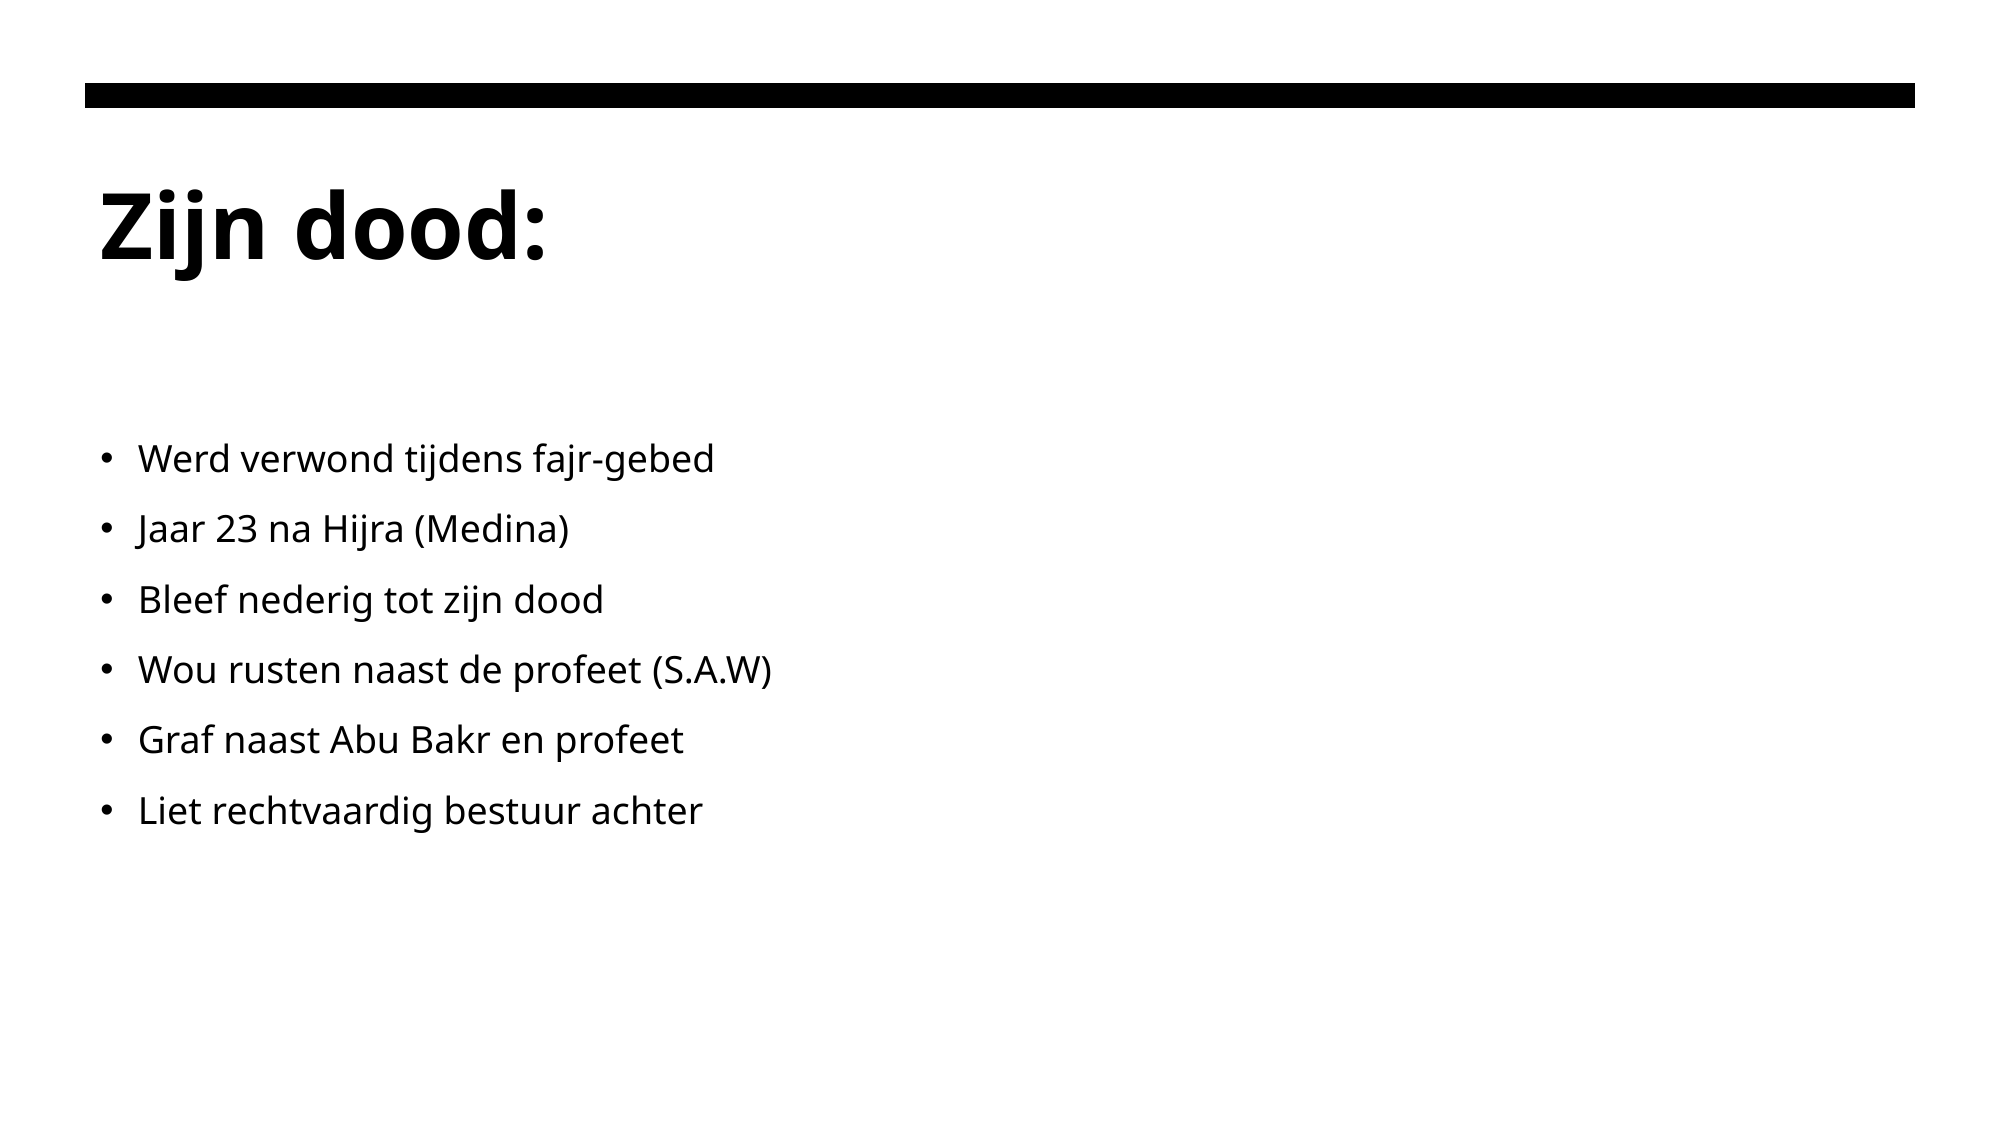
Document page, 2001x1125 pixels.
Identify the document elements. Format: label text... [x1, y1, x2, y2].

title Zijn dood: [85, 160, 1916, 401]
list Werd verwond tijdens fajr-gebed Jaar 23 na Hijra (Medina) Bleef nederig tot zijn dood Wou rusten naast de profeet (S.A.W) Graf naast Abu Bakr en profeet Liet rechtvaardig bestuur achter [85, 423, 1916, 1041]
